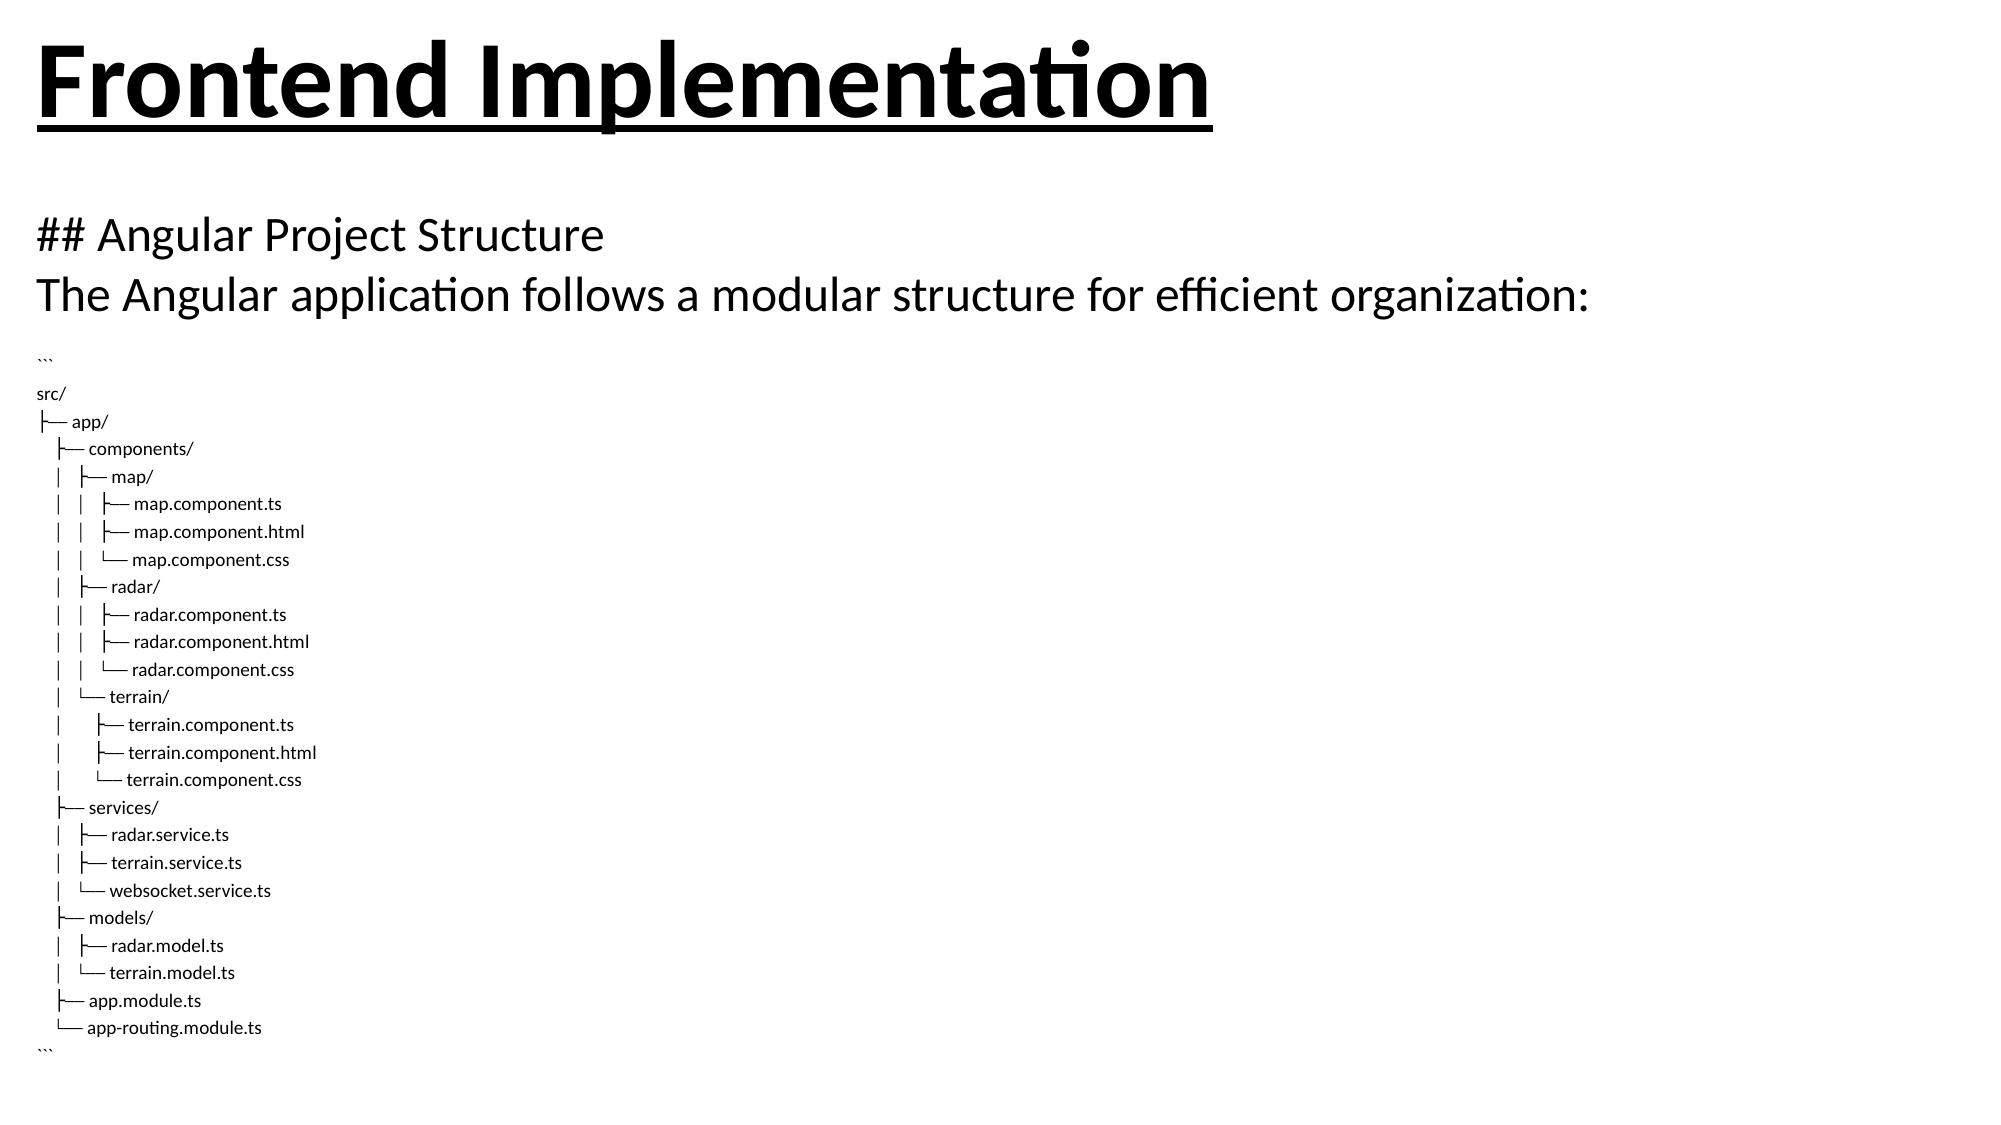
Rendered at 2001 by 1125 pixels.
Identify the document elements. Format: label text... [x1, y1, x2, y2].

list Frontend Implementation ## Angular Project Structure The Angular application follows a modular structure for efficient organization: ``` src/ ├── app/ ├── components/ │ ├── map/ │ │ ├── map.component.ts │ │ ├── map.component.html │ │ └── map.component.css │ ├── radar/ │ │ ├── radar.component.ts │ │ ├── radar.component.html │ │ └── radar.component.css │ └── terrain/ │ ├── terrain.component.ts │ ├── terrain.component.html │ └── terrain.component.css ├── services/ │ ├── radar.service.ts │ ├── terrain.service.ts │ └── websocket.service.ts ├── models/ │ ├── radar.model.ts │ └── terrain.model.ts ├── app.module.ts └── app-routing.module.ts ``` [21, 15, 1976, 1103]
